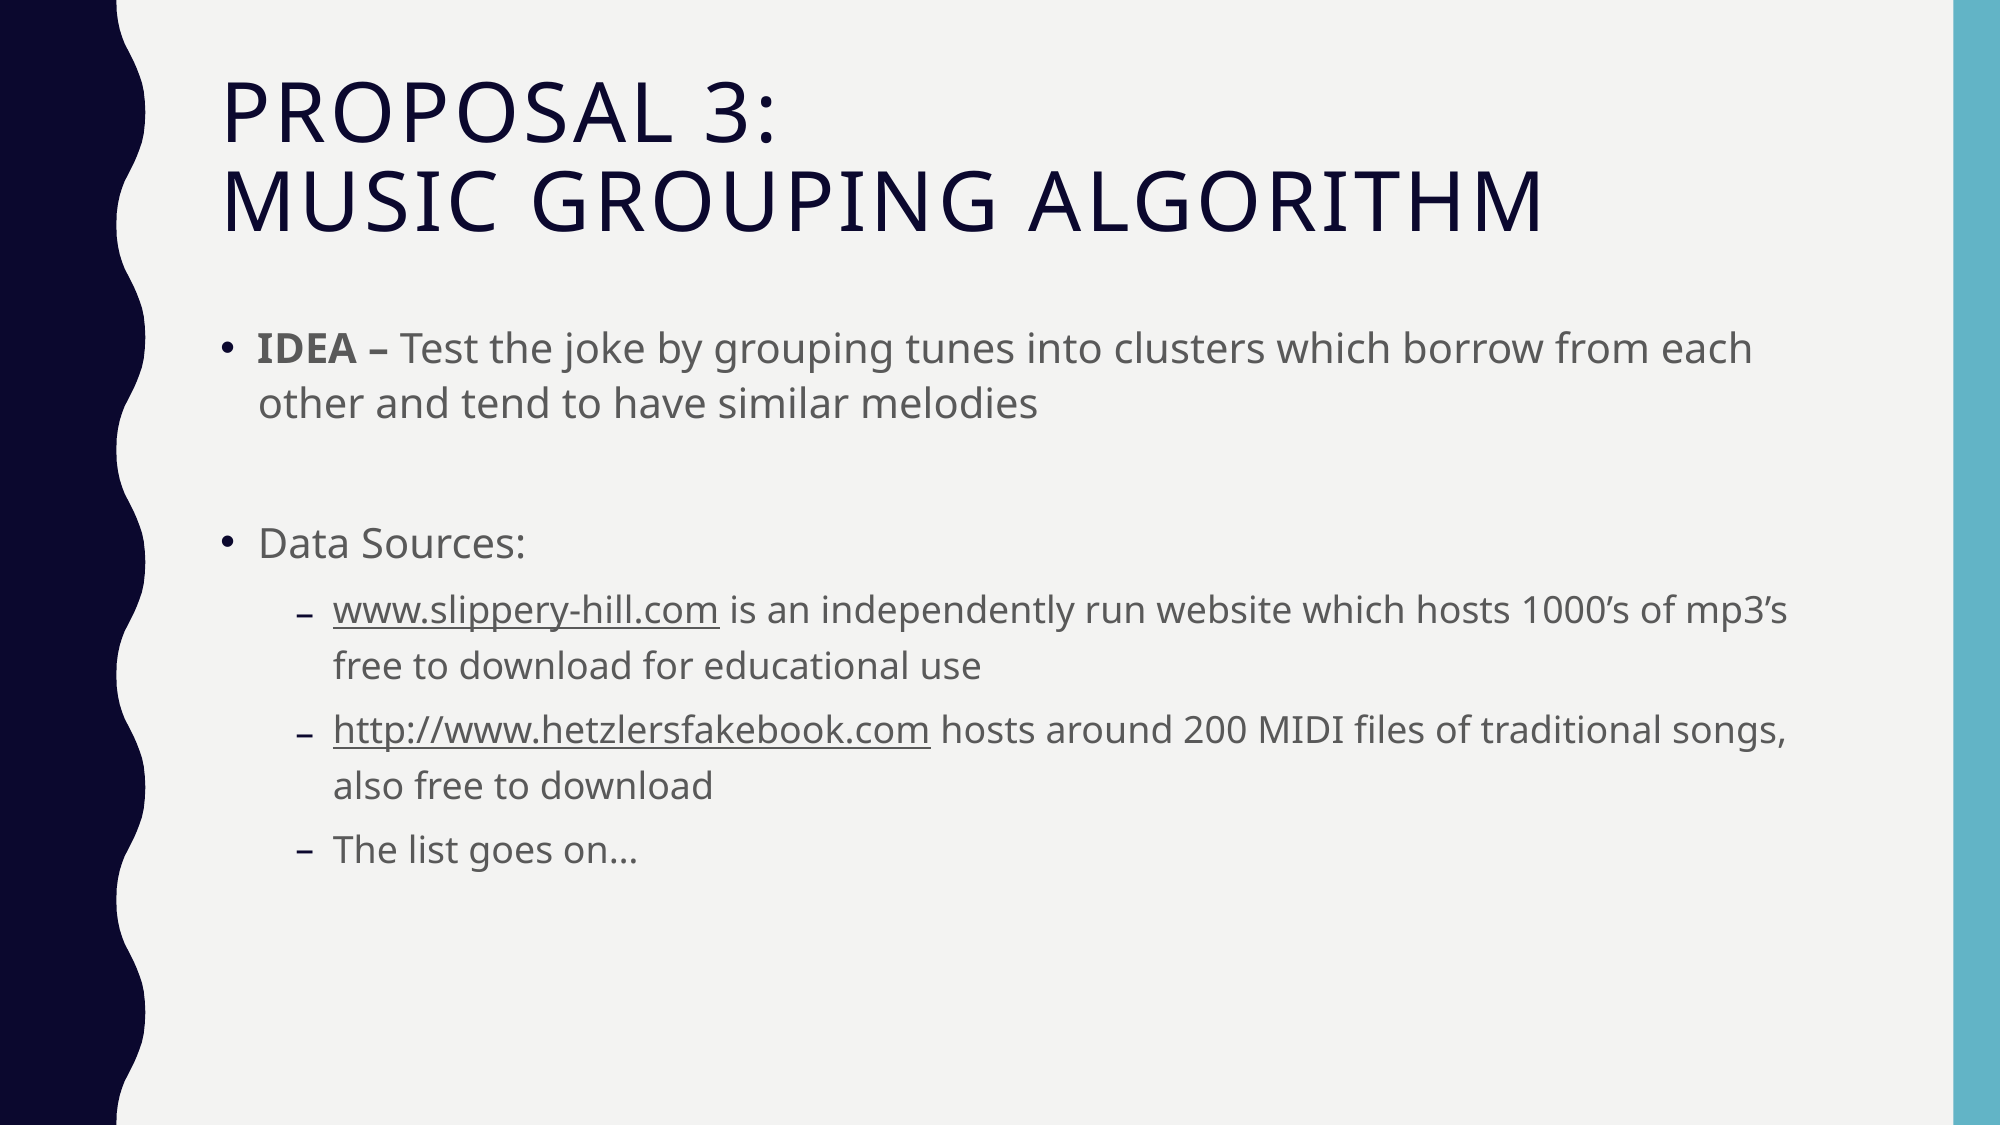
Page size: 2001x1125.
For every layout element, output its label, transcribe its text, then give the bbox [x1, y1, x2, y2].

title Proposal 3: Music grouping algorithm [205, 62, 1875, 308]
list IDEA – Test the joke by grouping tunes into clusters which borrow from each other and tend to have similar melodies Data Sources: www.slippery-hill.com is an independently run website which hosts 1000’s of mp3’s free to download for educational use http://www.hetzlersfakebook.com hosts around 200 MIDI files of traditional songs, also free to download The list goes on… [205, 309, 1875, 1020]
